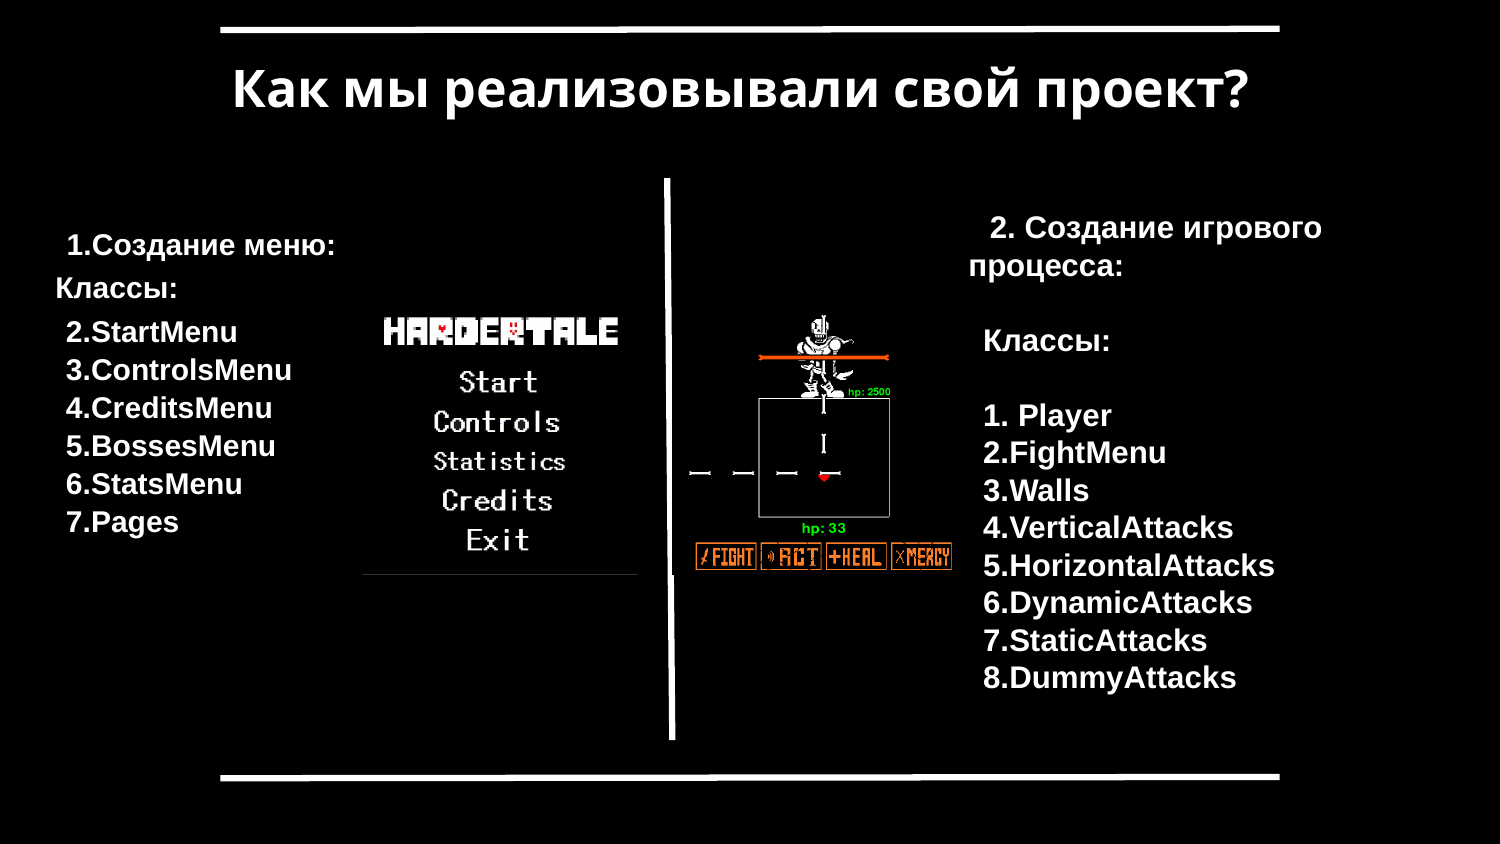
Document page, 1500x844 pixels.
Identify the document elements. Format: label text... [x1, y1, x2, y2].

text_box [666, 575, 673, 741]
list Создание меню: Классы: StartMenu ControlsMenu CreditsMenu BossesMenu StatsMenu Pages [16, 208, 509, 575]
picture [362, 298, 638, 575]
picture [672, 298, 975, 575]
text_box 12. Создание игрового процесса: Классы: 1. Player 2.FightMenu 3.Walls 4.VerticalAttacks 5.HorizontalAttacks 6.DynamicAttacks 7.StaticAttacks 8.DummyAttacks [953, 185, 1469, 632]
title Как мы реализовывали свой проект? [216, 37, 1284, 142]
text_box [666, 177, 673, 304]
